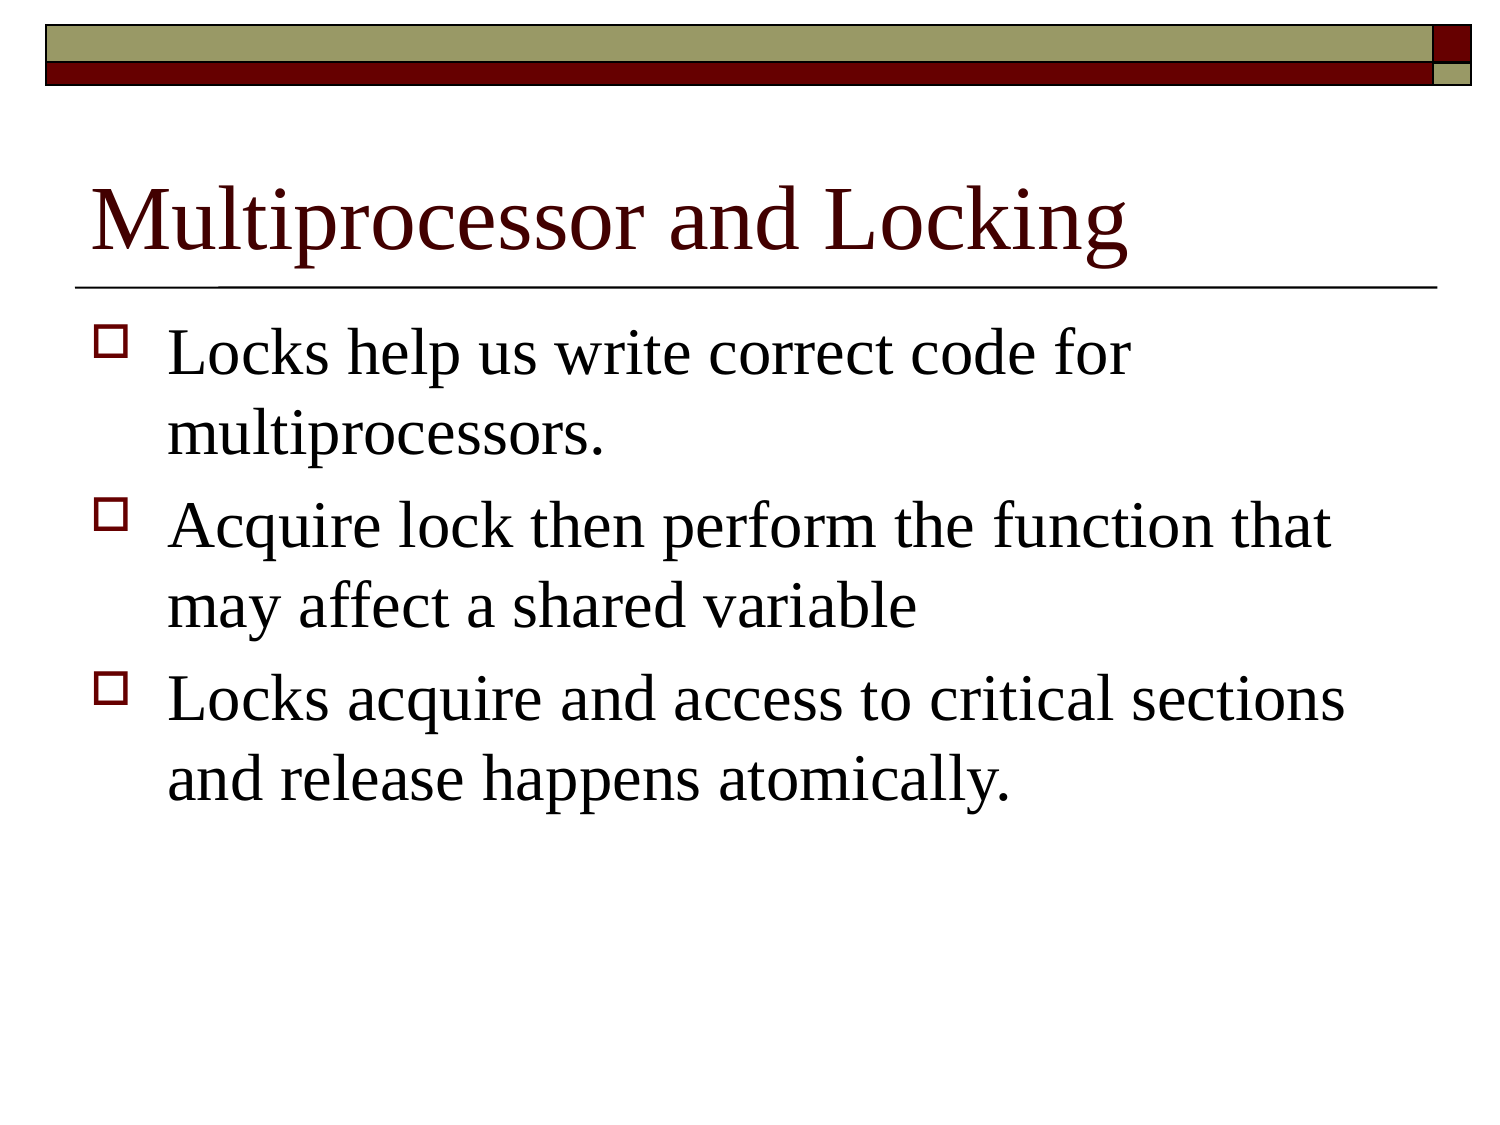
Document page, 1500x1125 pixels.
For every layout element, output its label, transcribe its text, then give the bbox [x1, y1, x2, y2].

list Locks help us write correct code for multiprocessors. Acquire lock then perform the function that may affect a shared variable Locks acquire and access to critical sections and release happens atomically. [75, 299, 1425, 1006]
title Multiprocessor and Locking [75, 87, 1425, 275]
